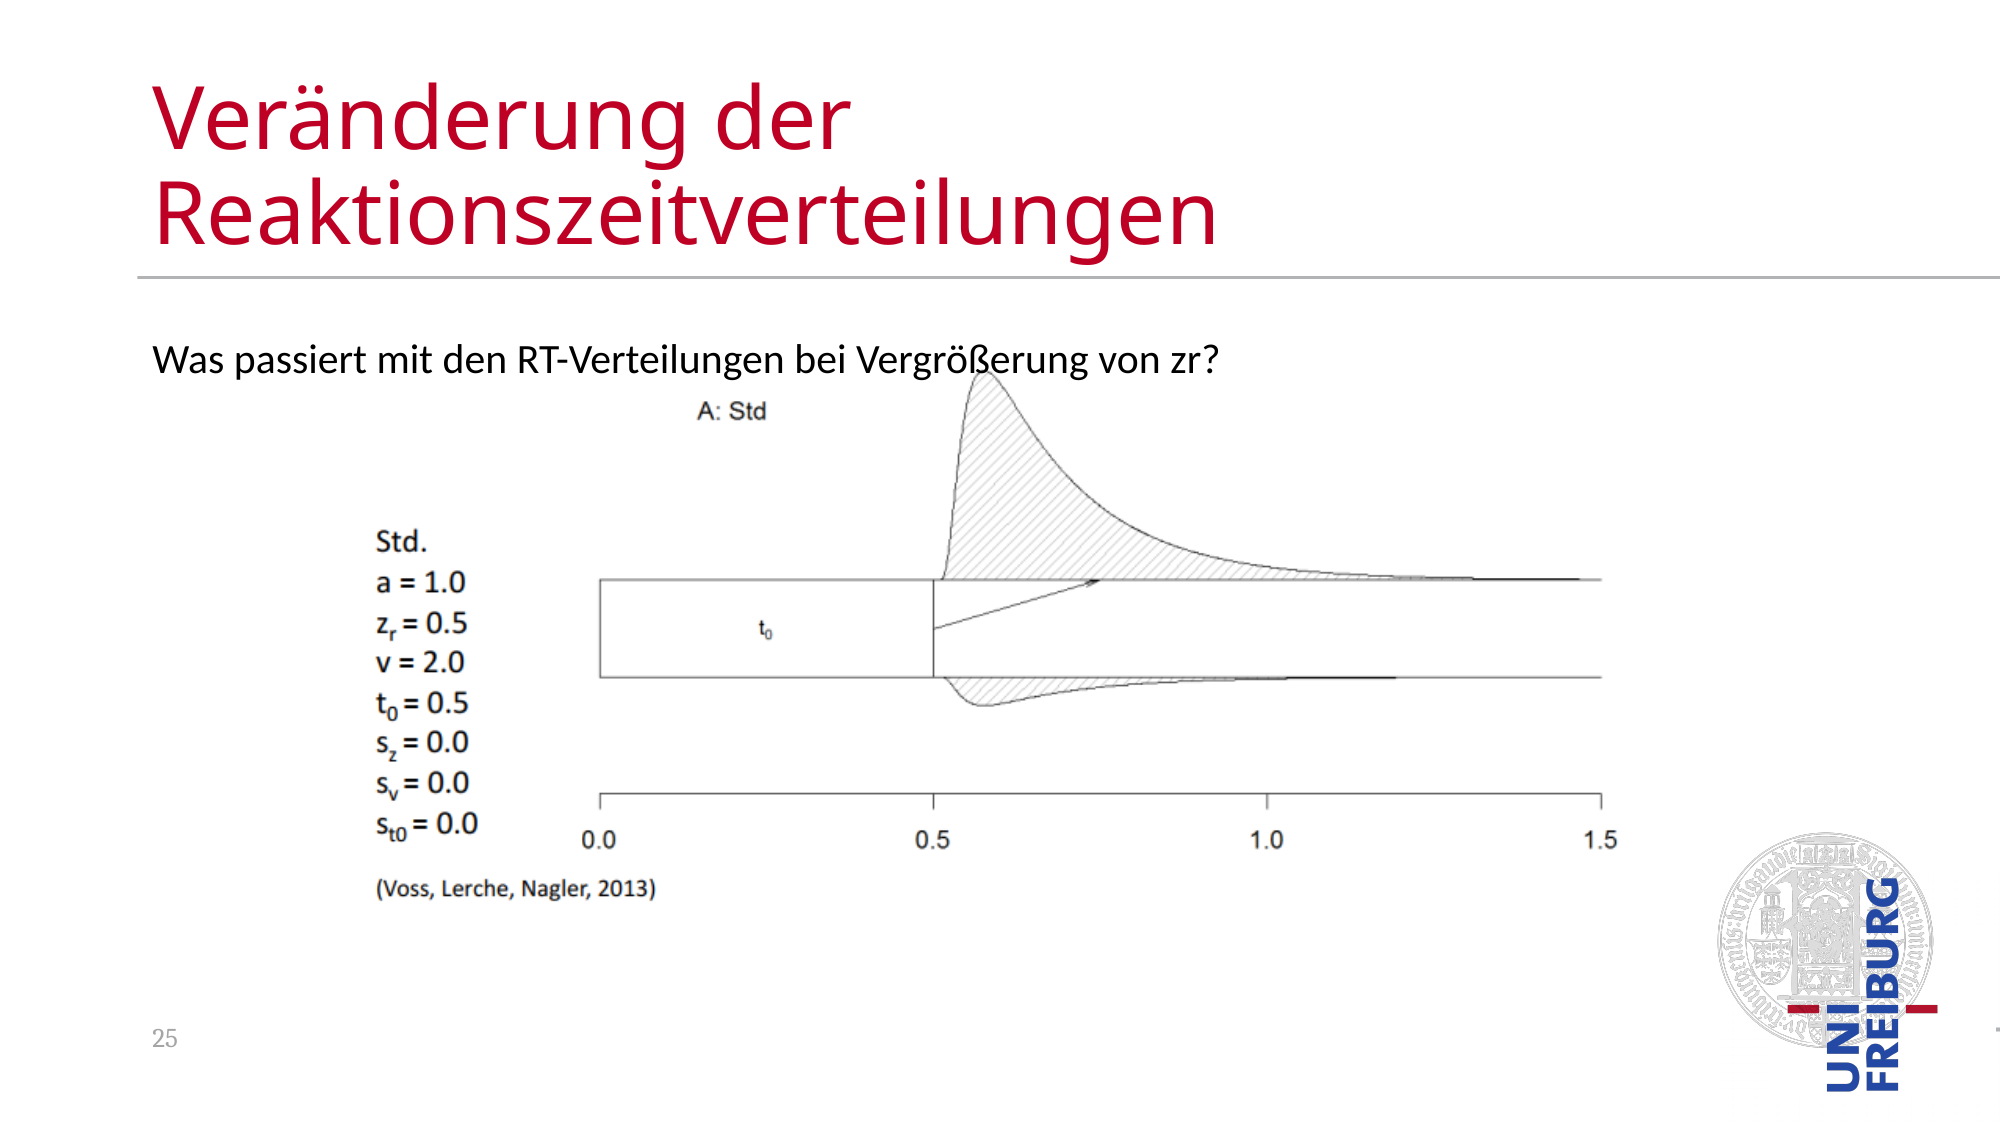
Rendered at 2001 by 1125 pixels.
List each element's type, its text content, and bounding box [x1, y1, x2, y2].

picture [1711, 1014, 2000, 1122]
list Was passiert mit den RT-Verteilungen bei Vergrößerung von zr? [137, 299, 2000, 1014]
slide_number 25 [137, 1014, 588, 1073]
title Veränderung der Reaktionszeitverteilungen [137, 59, 1863, 278]
picture [362, 364, 1637, 909]
